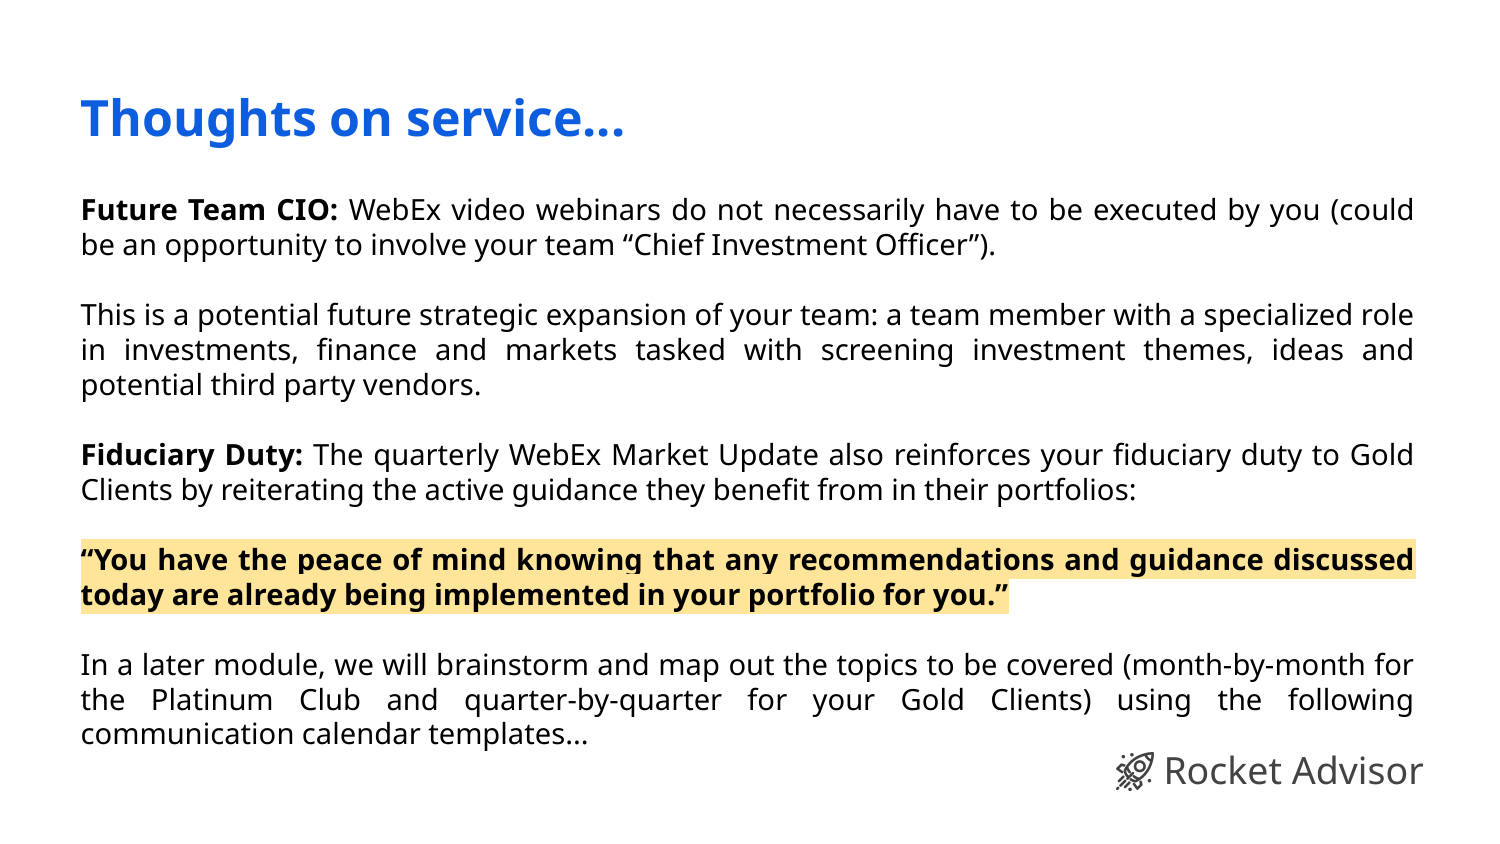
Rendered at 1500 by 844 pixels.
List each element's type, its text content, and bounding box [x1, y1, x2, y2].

title Thoughts on service... Future Team CIO: WebEx video webinars do not necessarily have to be executed by you (could be an opportunity to involve your team “Chief Investment Officer”). This is a potential future strategic expansion of your team: a team member with a specialized role in investments, finance and markets tasked with screening investment themes, ideas and potential third party vendors. Fiduciary Duty: The quarterly WebEx Market Update also reinforces your fiduciary duty to Gold Clients by reiterating the active guidance they benefit from in their portfolios: “You have the peace of mind knowing that any recommendations and guidance discussed today are already being implemented in your portfolio for you.” In a later module, we will brainstorm and map out the topics to be covered (month-by-month for the Platinum Club and quarter-by-quarter for your Gold Clients) using the following communication calendar templates... [65, 71, 1431, 762]
picture [1116, 752, 1154, 791]
text_box Rocket Advisor [1148, 731, 1500, 815]
